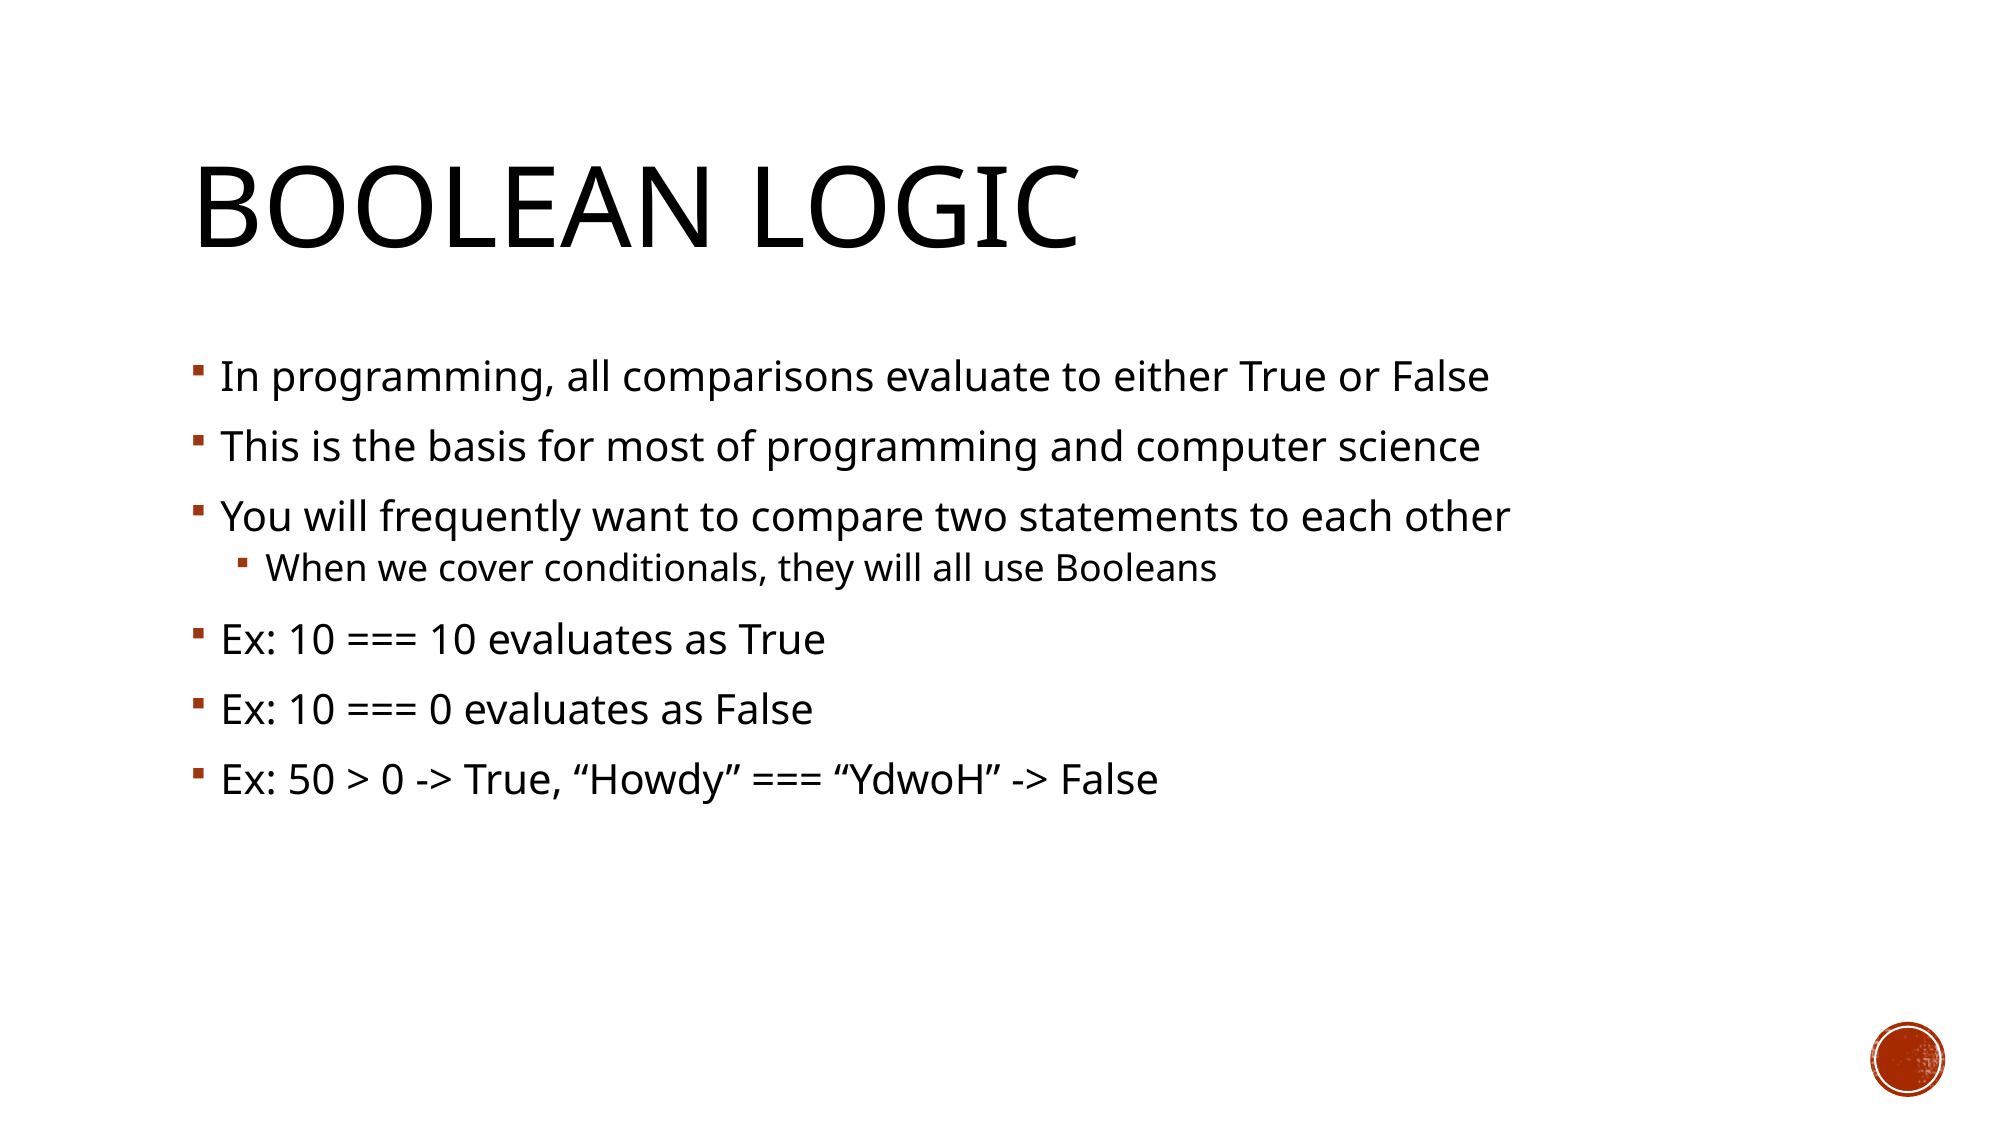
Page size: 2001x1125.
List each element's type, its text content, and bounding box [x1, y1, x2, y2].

list In programming, all comparisons evaluate to either True or False This is the basis for most of programming and computer science You will frequently want to compare two statements to each other When we cover conditionals, they will all use Booleans Ex: 10 === 10 evaluates as True Ex: 10 === 0 evaluates as False Ex: 50 > 0 -> True, “Howdy” === “YdwoH” -> False [175, 348, 1826, 1013]
title Boolean Logic [175, 79, 1826, 344]
